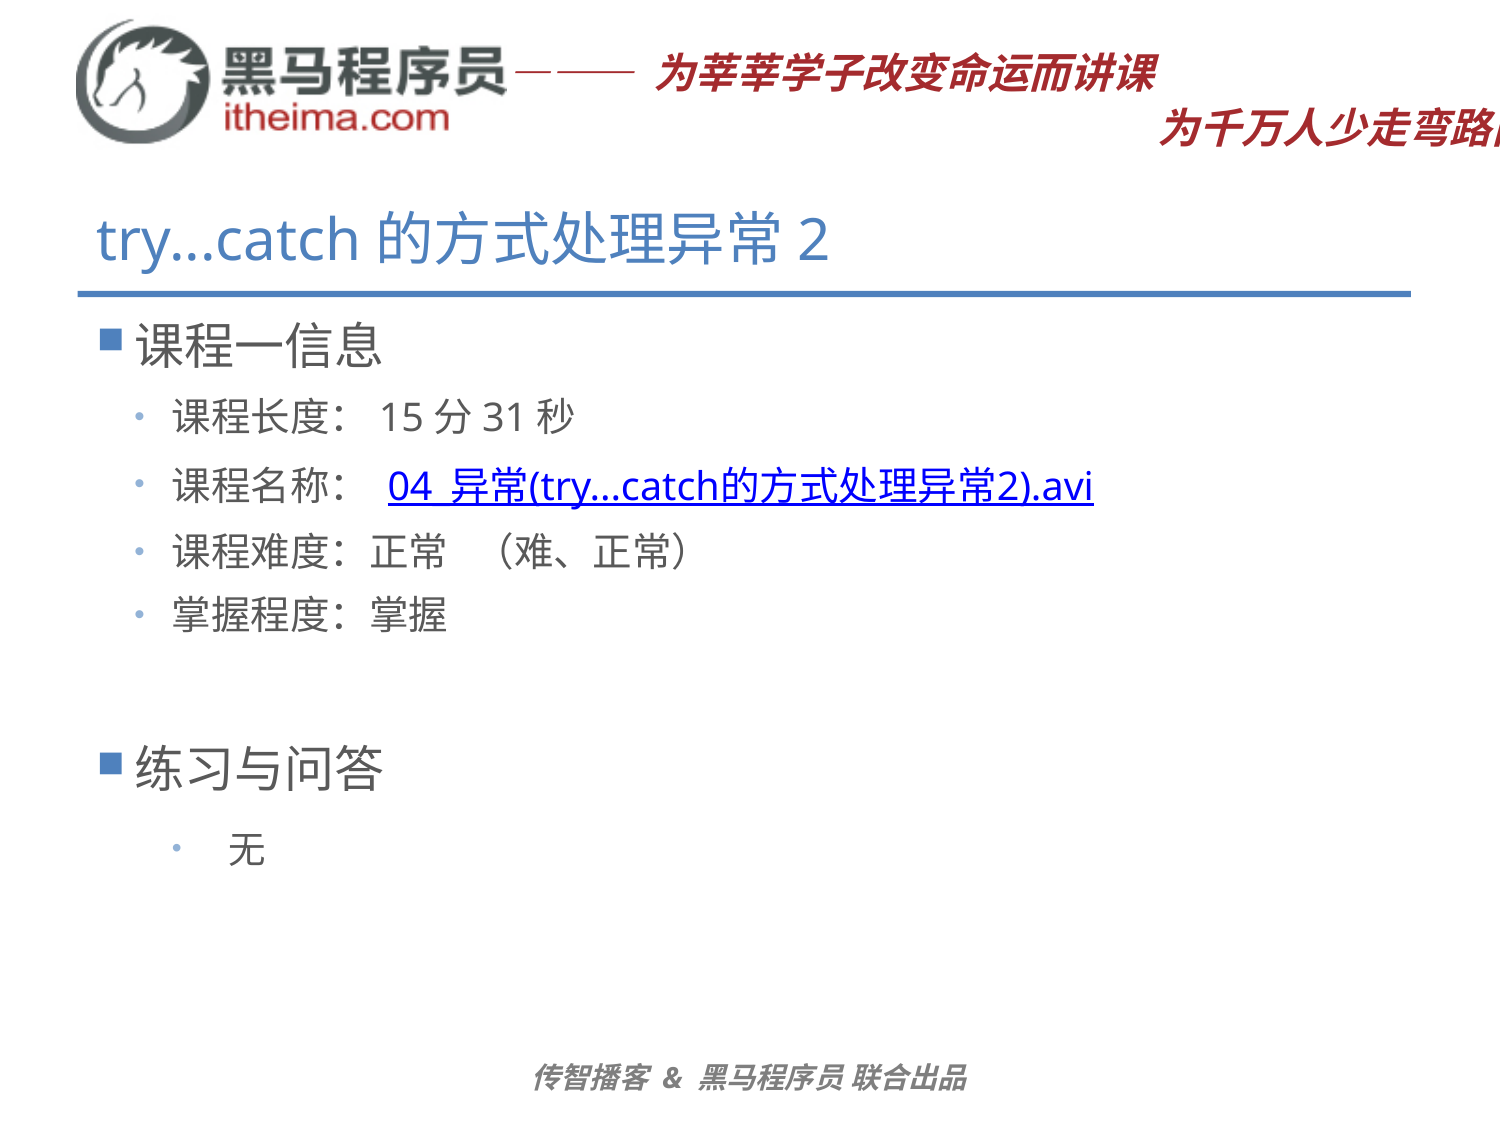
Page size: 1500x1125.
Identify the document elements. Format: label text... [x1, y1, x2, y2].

title try...catch的方式处理异常2 [81, 162, 1416, 280]
picture [76, 0, 507, 161]
list 课程一信息 课程长度：15分31秒 课程名称： 04_异常(try...catch的方式处理异常2).avi 课程难度：正常 （难、正常） 掌握程度：掌握 练习与问答 无 [81, 313, 1416, 996]
